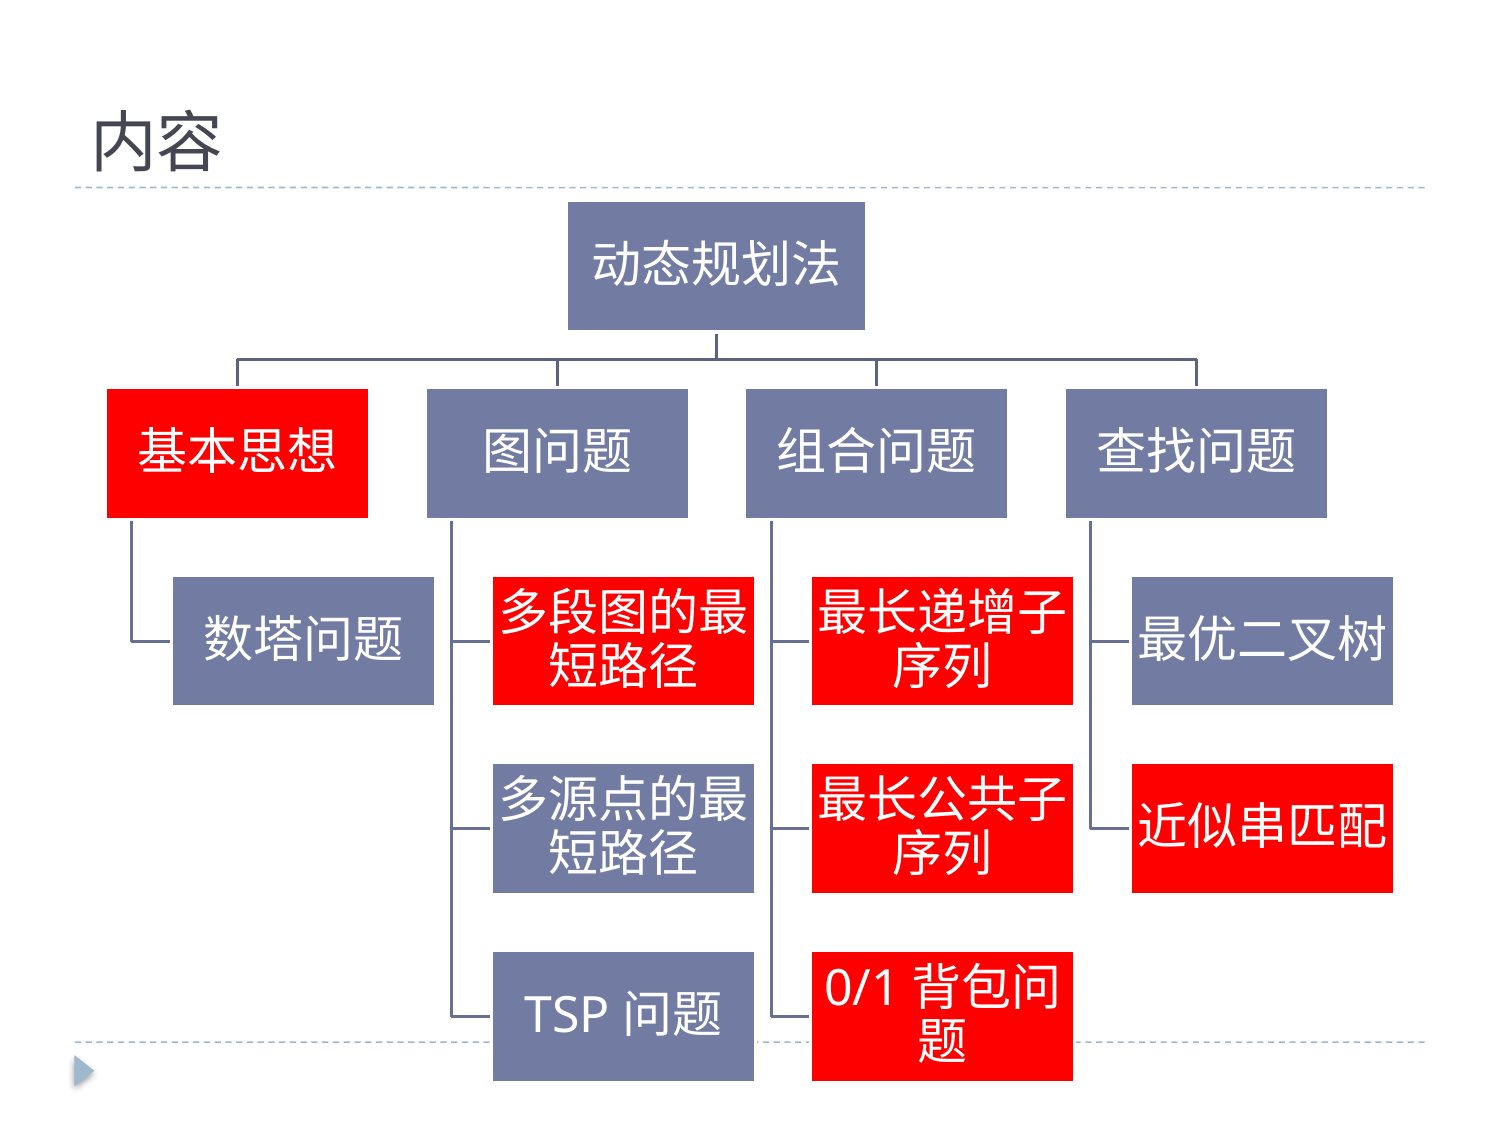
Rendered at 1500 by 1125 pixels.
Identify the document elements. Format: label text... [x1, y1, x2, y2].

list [0, 199, 1500, 1083]
title 内容 [75, 24, 1425, 188]
